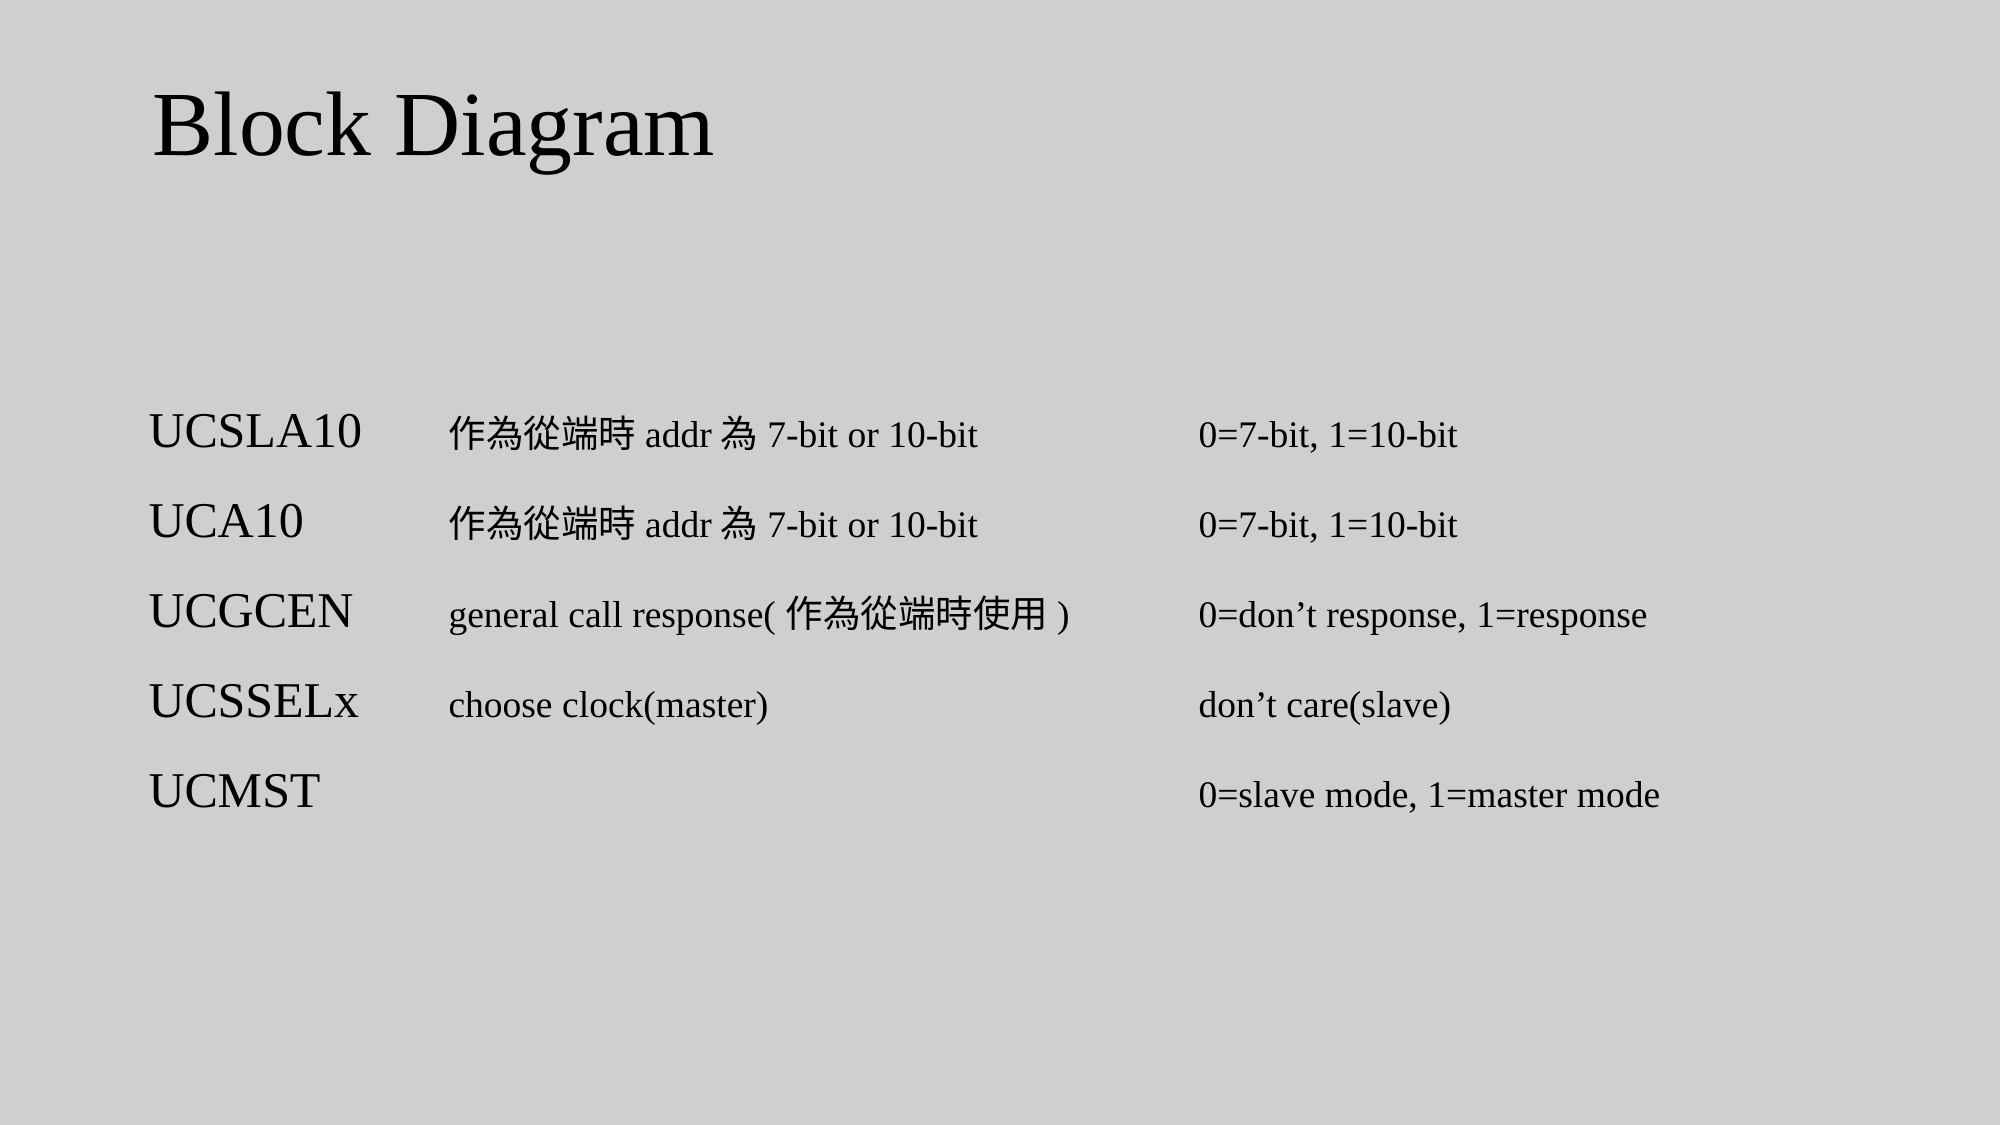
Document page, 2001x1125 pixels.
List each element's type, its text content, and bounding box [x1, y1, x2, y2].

title Block Diagram [137, 59, 1863, 192]
text_box UCSLA10 作為從端時addr為7-bit or 10-bit 0=7-bit, 1=10-bit UCA10 作為從端時addr為7-bit or 10-bit 0=7-bit, 1=10-bit UCGCEN general call response(作為從端時使用) 0=don’t response, 1=response UCSSELx choose clock(master) don’t care(slave) UCMST 0=slave mode, 1=master mode [133, 360, 1867, 893]
